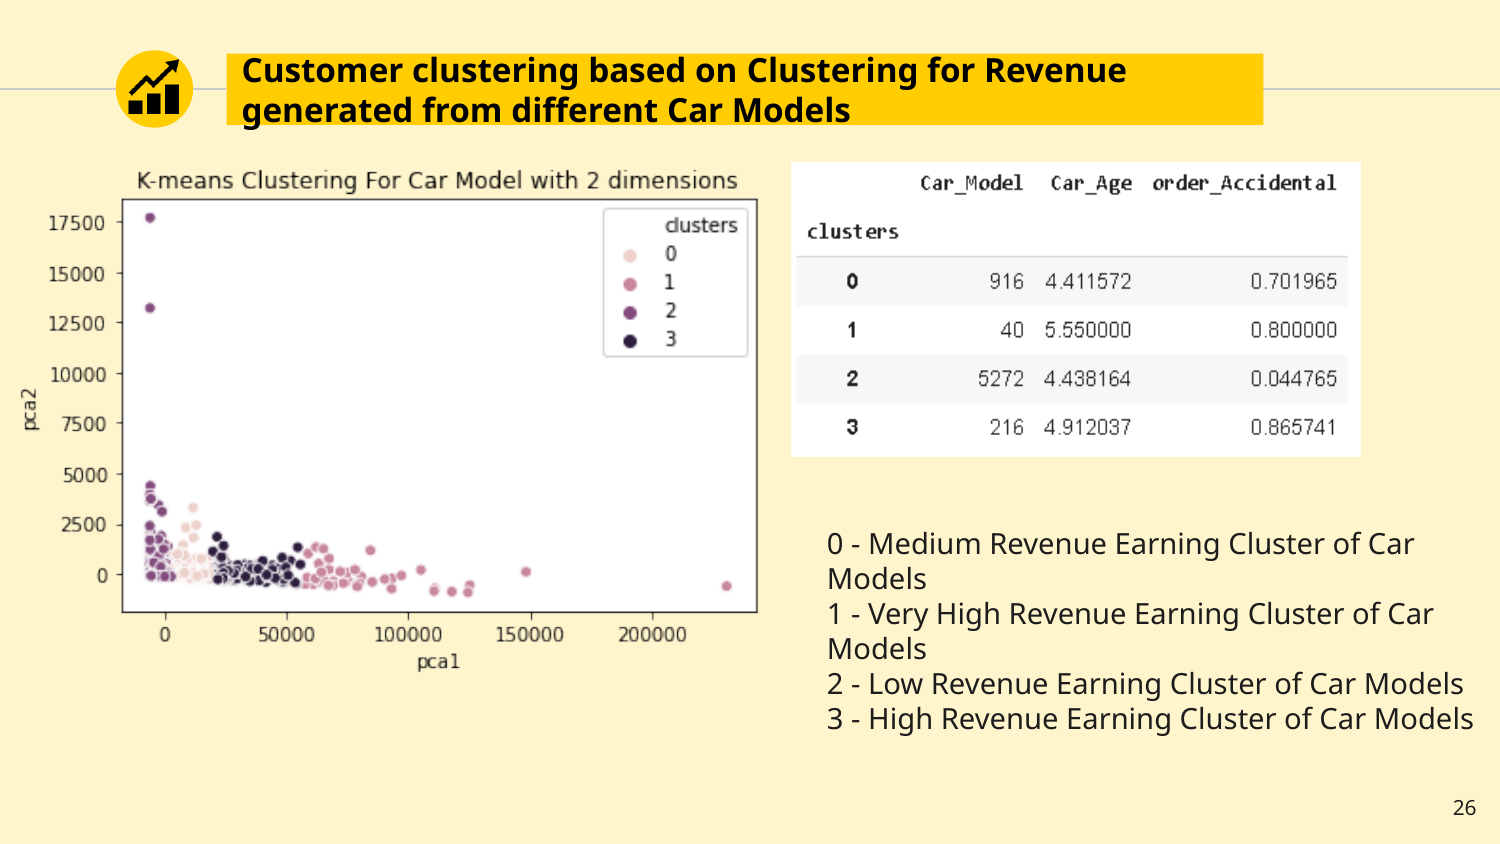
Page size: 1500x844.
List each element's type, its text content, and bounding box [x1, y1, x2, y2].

picture [125, 59, 181, 115]
title Customer clustering based on Clustering for Revenue generated from different Car Models [226, 53, 1264, 125]
picture [8, 157, 768, 684]
slide_number 26 [1401, 779, 1492, 844]
text_box 0 - Medium Revenue Earning Cluster of Car Models 1 - Very High Revenue Earning Cluster of Car Models 2 - Low Revenue Earning Cluster of Car Models 3 - High Revenue Earning Cluster of Car Models [812, 518, 1492, 747]
picture [791, 162, 1362, 457]
